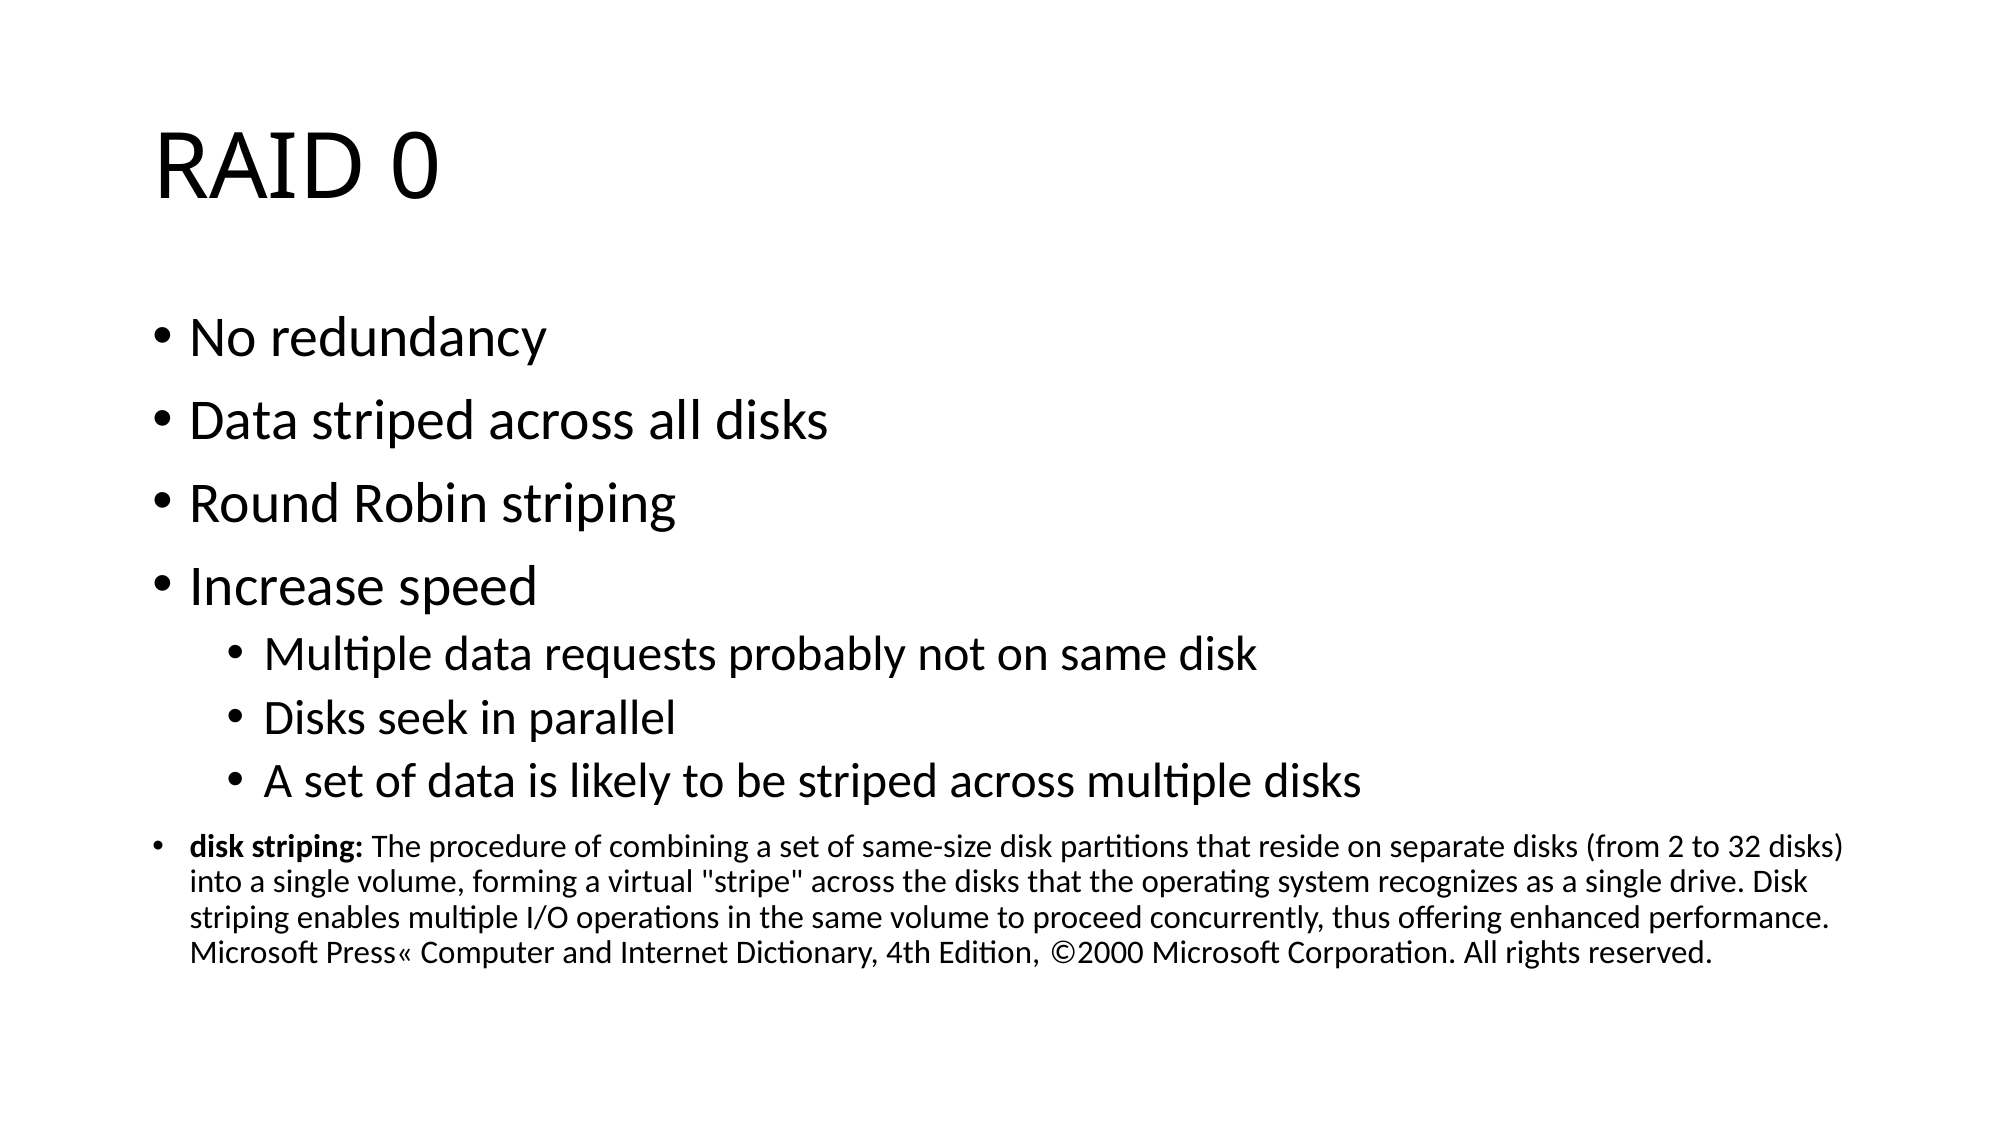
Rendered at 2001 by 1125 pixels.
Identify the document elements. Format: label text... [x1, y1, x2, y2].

title RAID 0 [137, 59, 1863, 278]
list No redundancy Data striped across all disks Round Robin striping Increase speed Multiple data requests probably not on same disk Disks seek in parallel A set of data is likely to be striped across multiple disks disk striping: The procedure of combining a set of same-size disk partitions that reside on separate disks (from 2 to 32 disks) into a single volume, forming a virtual "stripe" across the disks that the operating system recognizes as a single drive. Disk striping enables multiple I/O operations in the same volume to proceed concurrently, thus offering enhanced performance. Microsoft Press« Computer and Internet Dictionary, 4th Edition, ©2000 Microsoft Corporation. All rights reserved. [137, 299, 1863, 1014]
